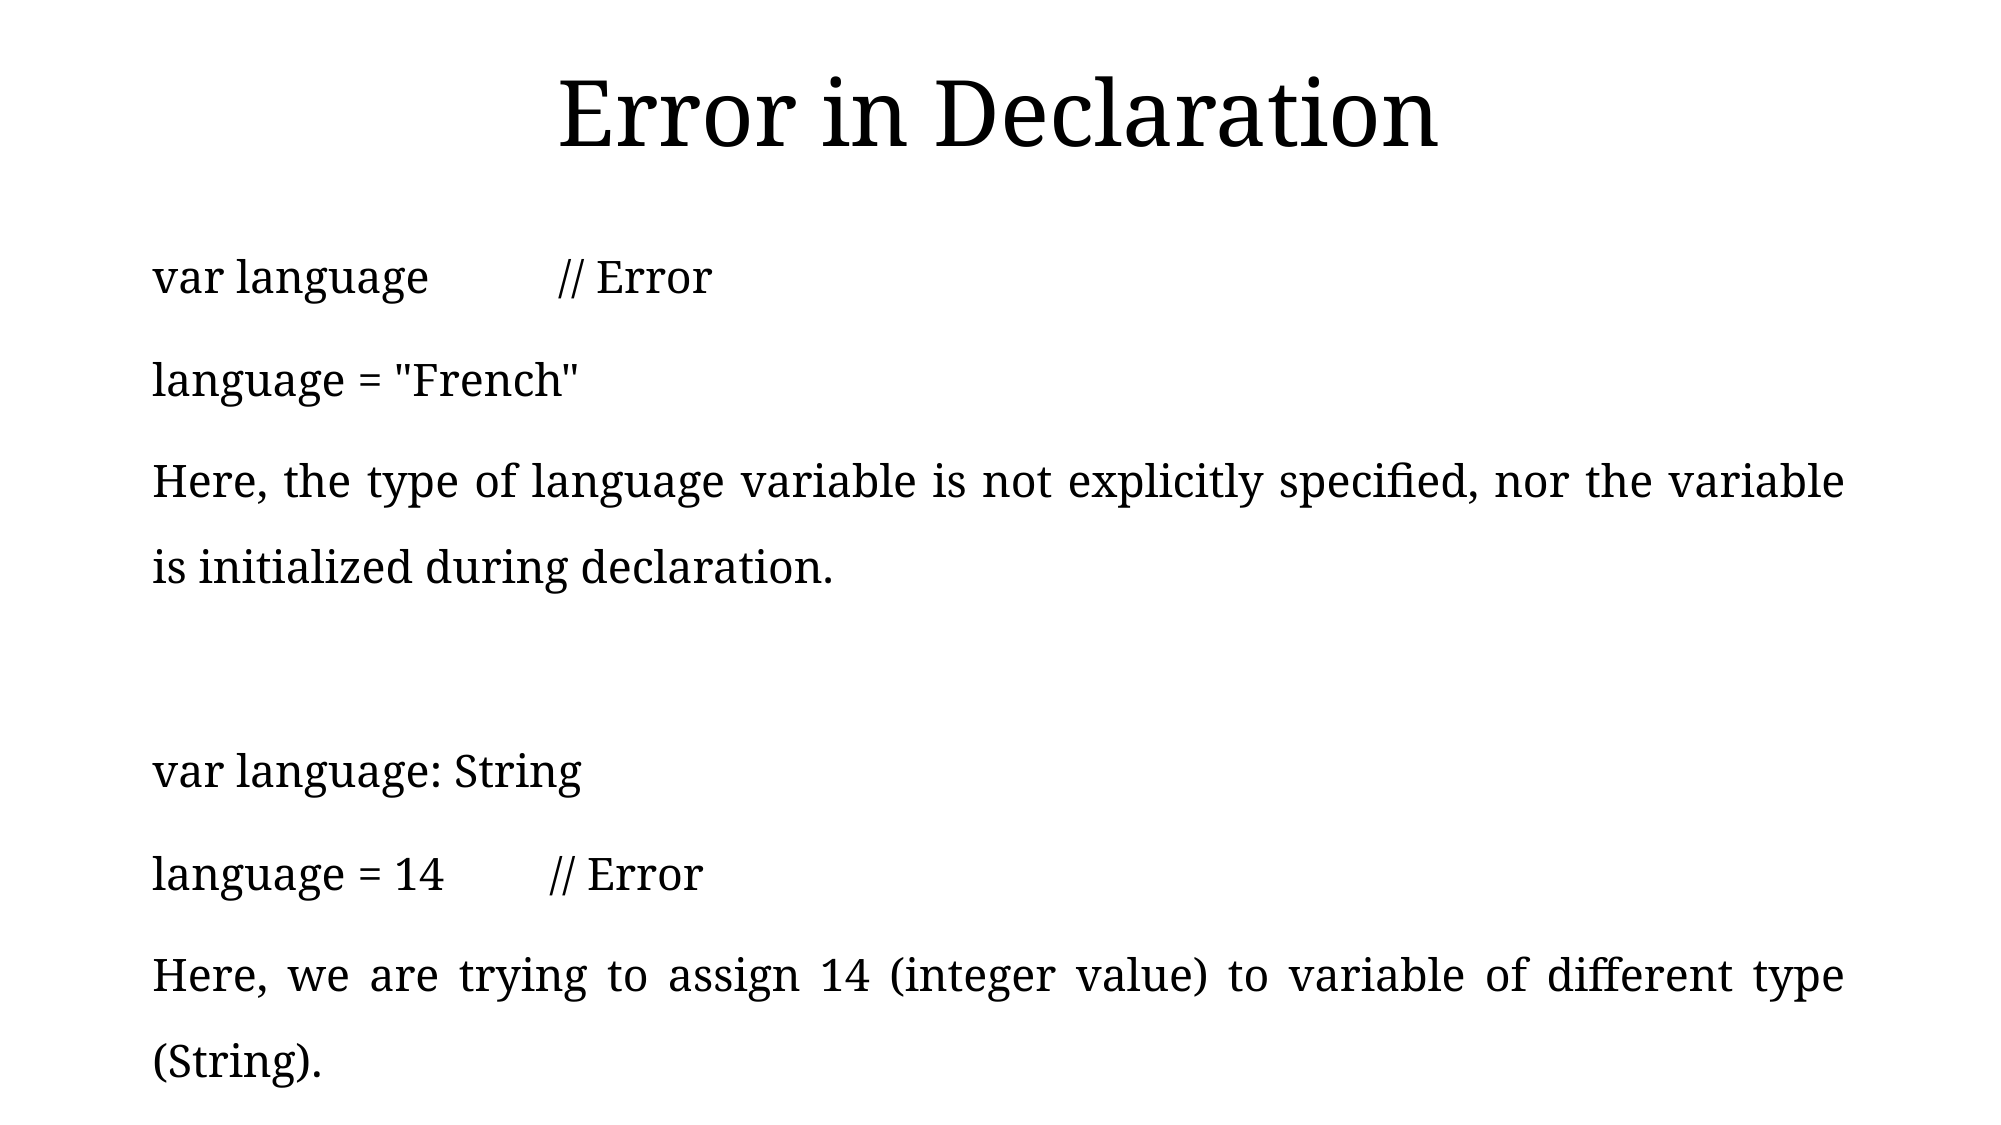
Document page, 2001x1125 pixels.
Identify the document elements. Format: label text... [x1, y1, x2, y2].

list var language // Error language = "French" Here, the type of language variable is not explicitly specified, nor the variable is initialized during declaration. var language: String language = 14 // Error ​​​​Here, we are trying to assign 14 (integer value) to variable of different type (String). [137, 209, 1863, 1100]
title Error in Declaration [137, 59, 1863, 174]
